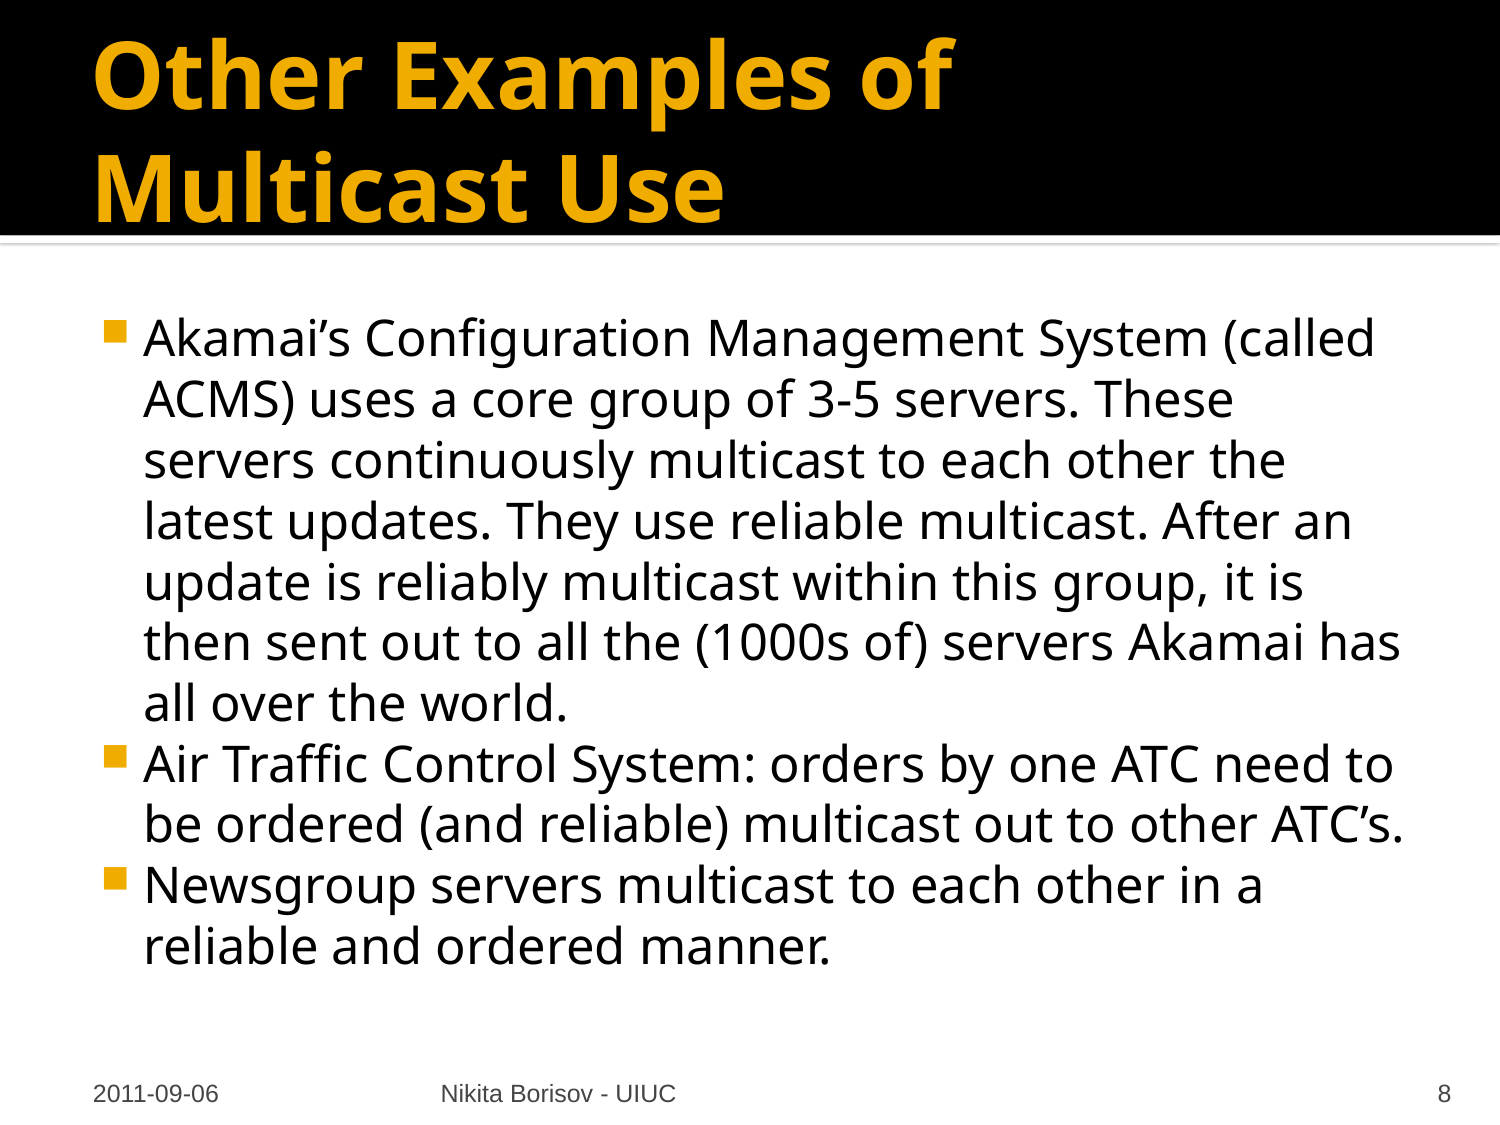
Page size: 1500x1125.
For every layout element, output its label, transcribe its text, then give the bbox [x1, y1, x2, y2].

list Akamai’s Configuration Management System (called ACMS) uses a core group of 3-5 servers. These servers continuously multicast to each other the latest updates. They use reliable multicast. After an update is reliably multicast within this group, it is then sent out to all the (1000s of) servers Akamai has all over the world. Air Traffic Control System: orders by one ATC need to be ordered (and reliable) multicast out to other ATC’s. Newsgroup servers multicast to each other in a reliable and ordered manner. [75, 291, 1425, 1050]
title Other Examples of Multicast Use [75, 25, 1425, 231]
footer Nikita Borisov - UIUC [433, 1062, 1337, 1108]
slide_number 8 [1345, 1062, 1467, 1108]
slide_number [75, 1062, 425, 1108]
